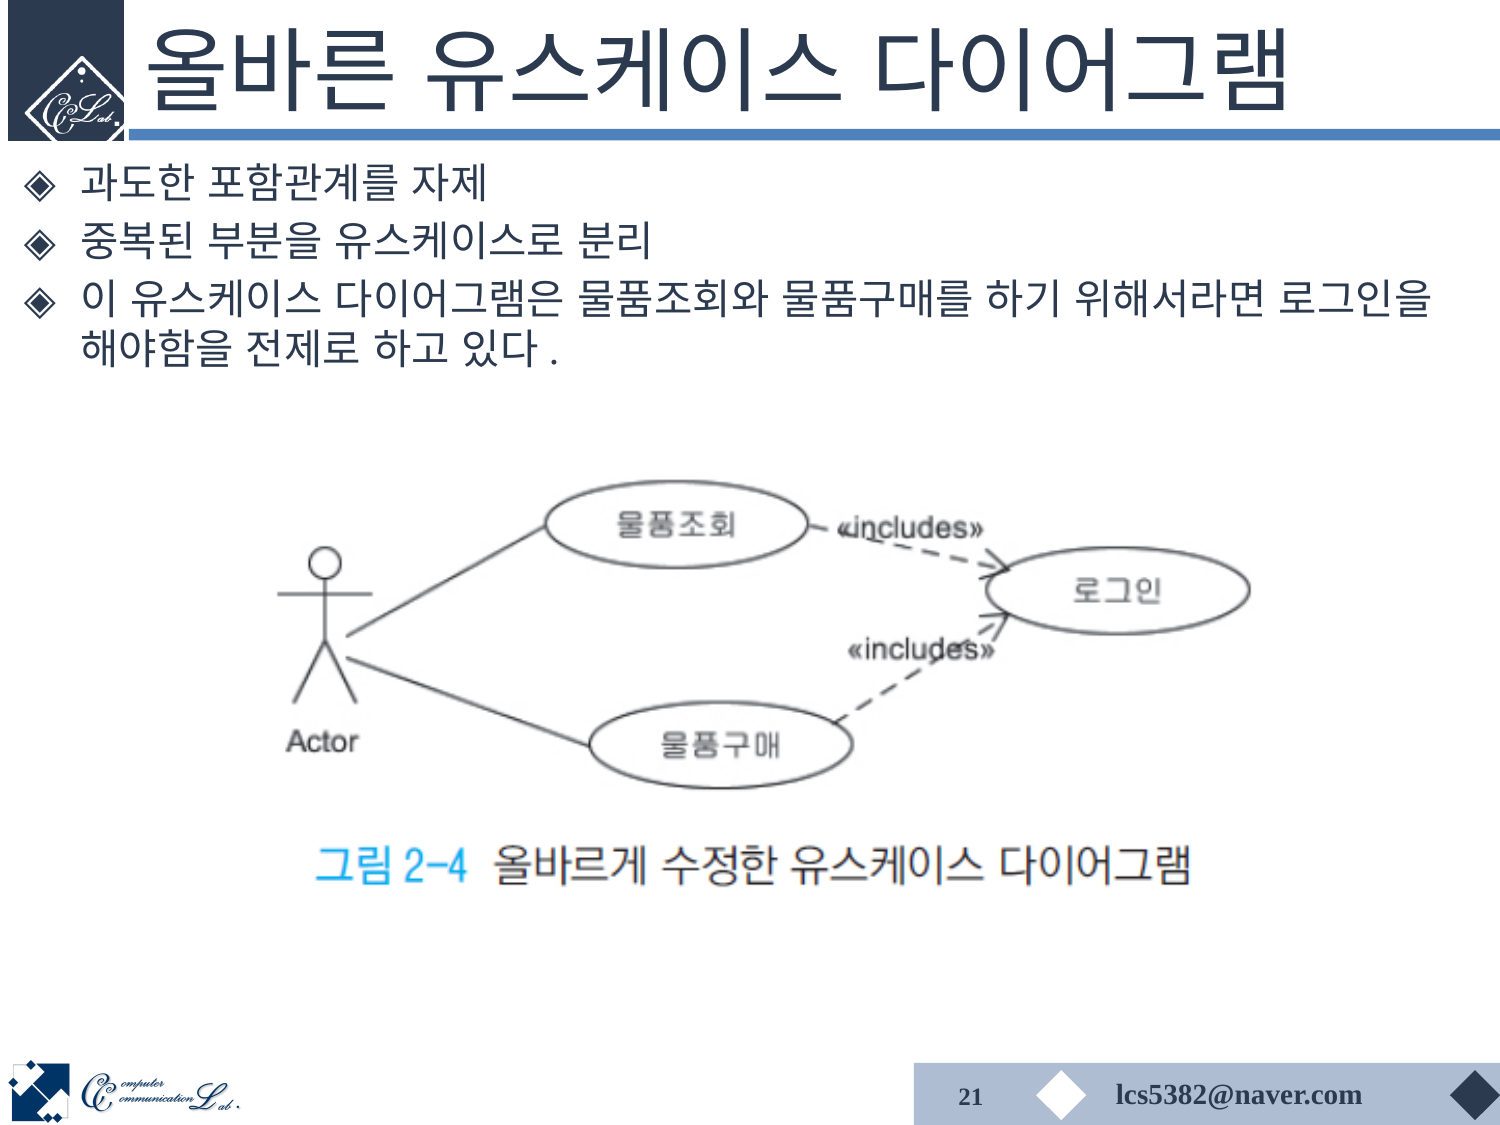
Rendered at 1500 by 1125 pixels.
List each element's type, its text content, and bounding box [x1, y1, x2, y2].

picture [7, 1058, 243, 1125]
picture [8, 0, 124, 141]
picture [62, 385, 1438, 935]
list 과도한 포함관계를 자제 중복된 부분을 유스케이스로 분리 이 유스케이스 다이어그램은 물품조회와 물품구매를 하기 위해서라면 로그인을 해야함을 전제로 하고 있다. [8, 148, 1493, 1059]
title 올바른 유스케이스 다이어그램 [129, 10, 1474, 126]
